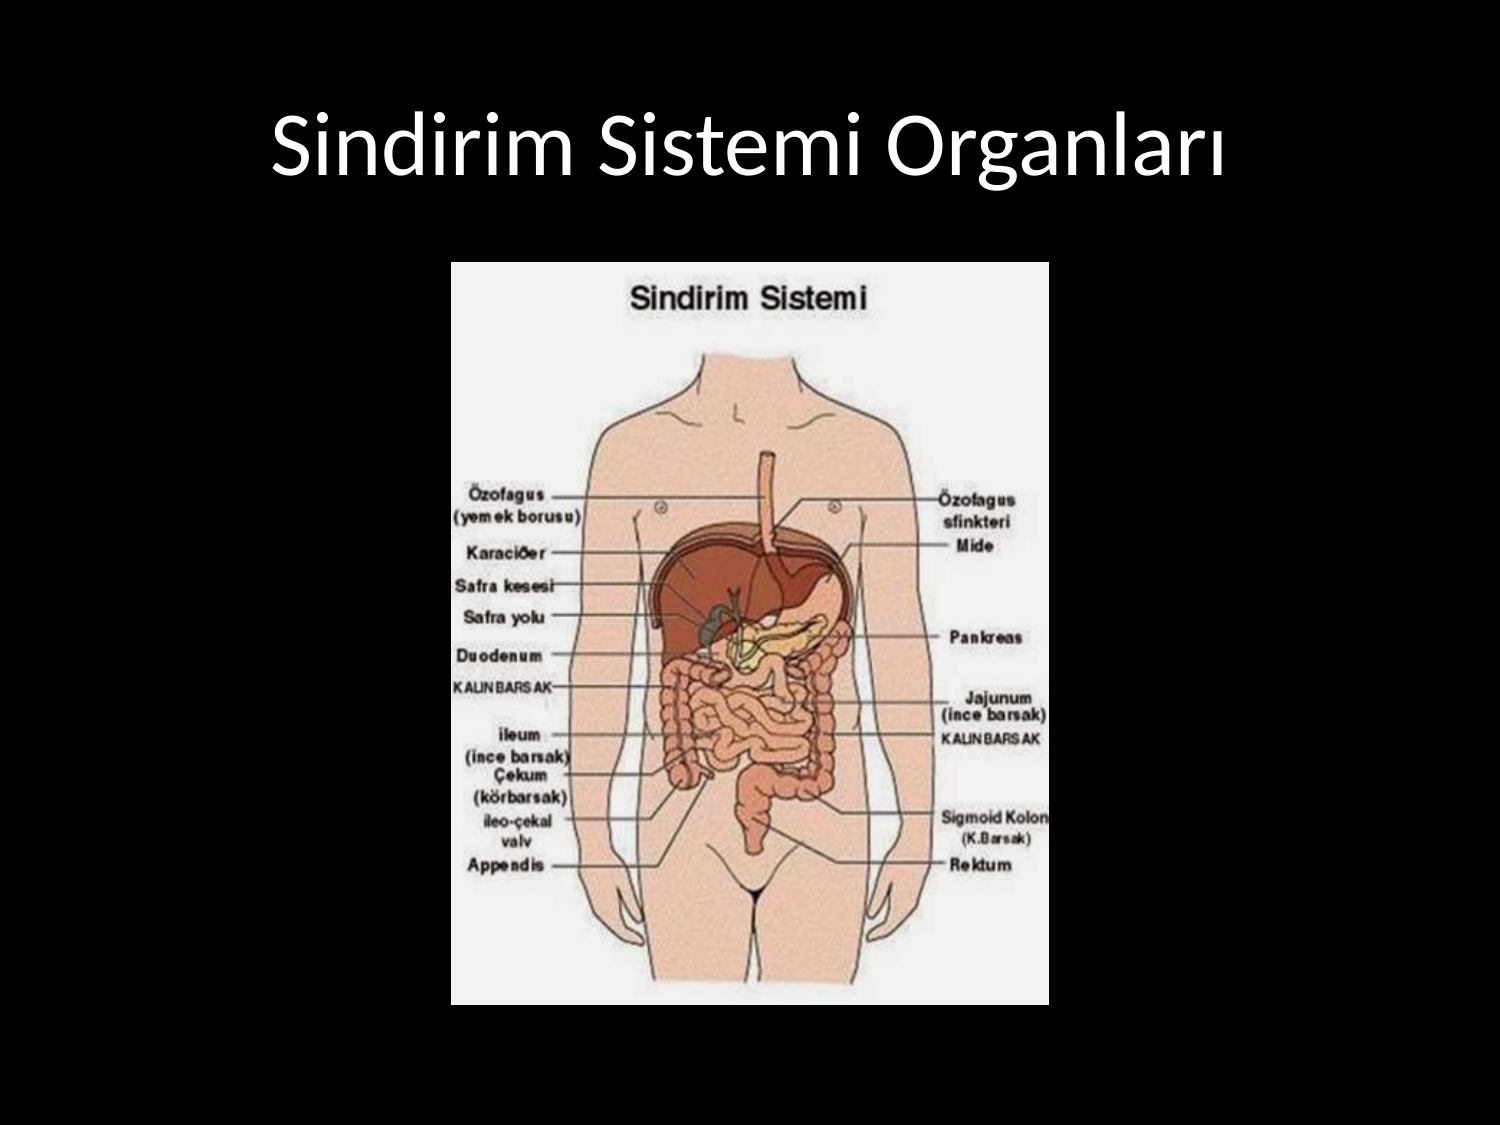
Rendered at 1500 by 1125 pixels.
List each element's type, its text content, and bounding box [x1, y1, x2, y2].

title Sindirim Sistemi Organları [75, 45, 1425, 233]
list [450, 262, 1049, 1006]
